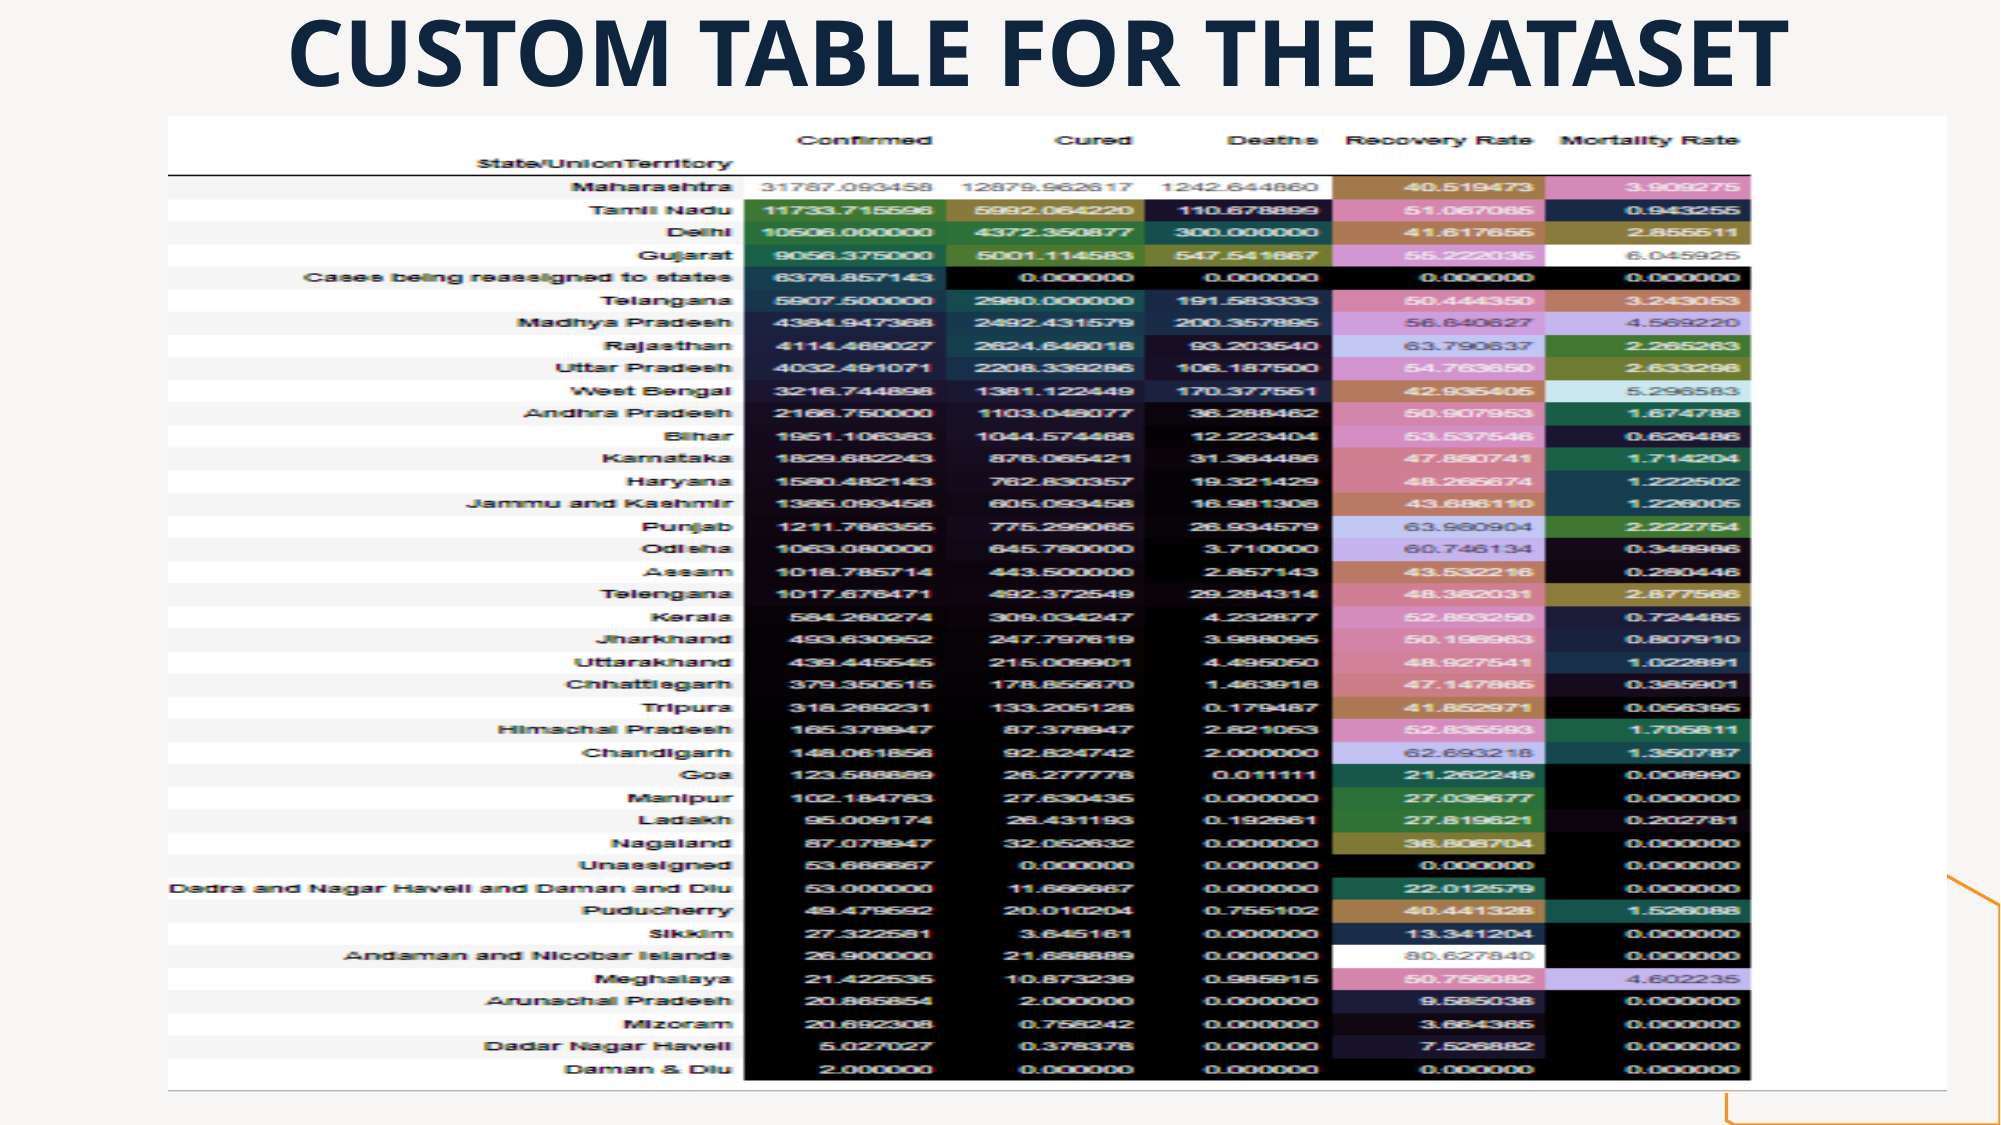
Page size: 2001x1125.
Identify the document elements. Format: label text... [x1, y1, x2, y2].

title CUSTOM TABLE FOR THE DATASET [271, 0, 2000, 233]
picture [168, 116, 1947, 1093]
